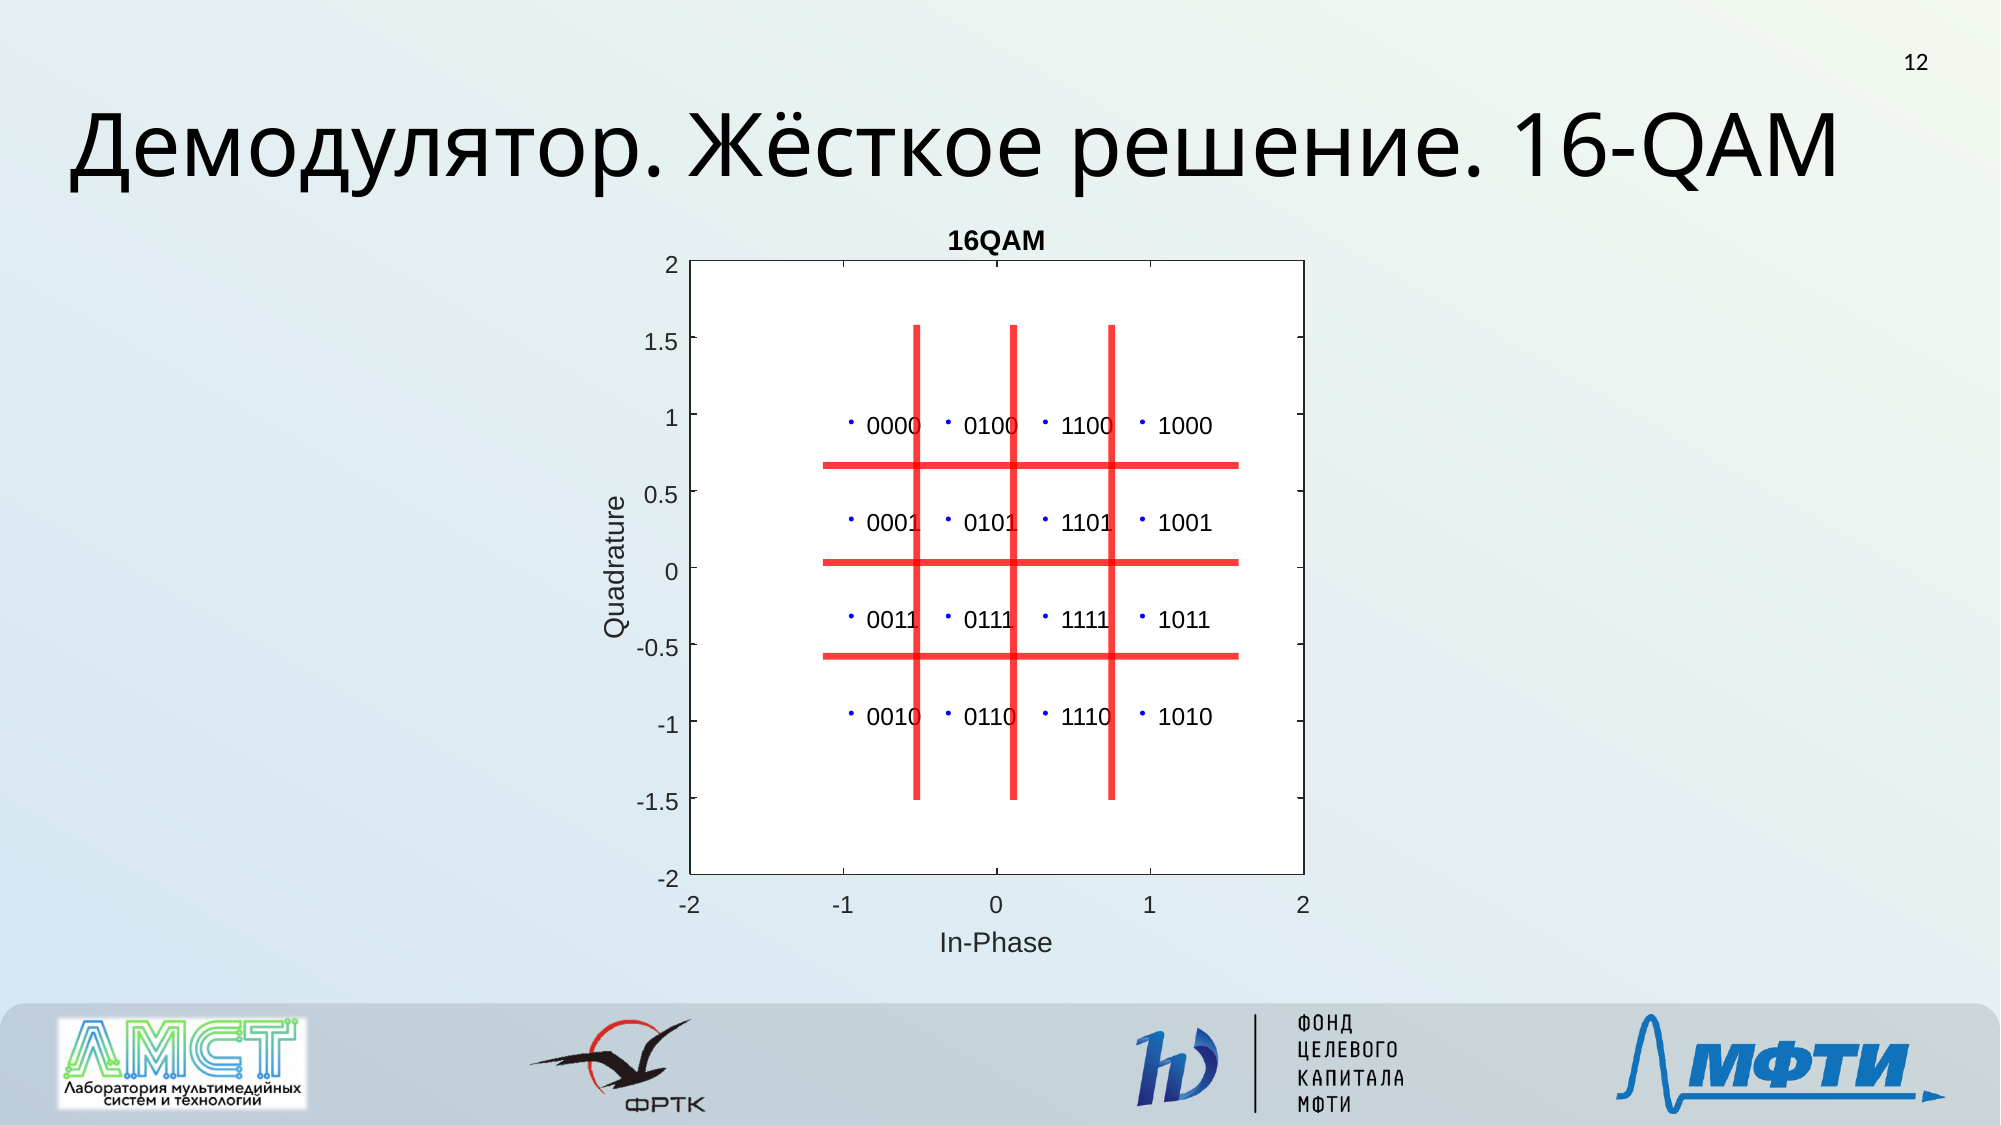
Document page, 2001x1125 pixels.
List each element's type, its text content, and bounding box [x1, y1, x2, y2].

picture [1616, 1014, 1946, 1114]
slide_number 12 [1493, 30, 1944, 91]
text_box Демодулятор. Жёсткое решение. 16-QAM [55, 90, 1863, 206]
picture [60, 1020, 304, 1107]
picture [523, 1015, 714, 1113]
picture [1136, 1014, 1403, 1113]
picture [585, 184, 1378, 977]
